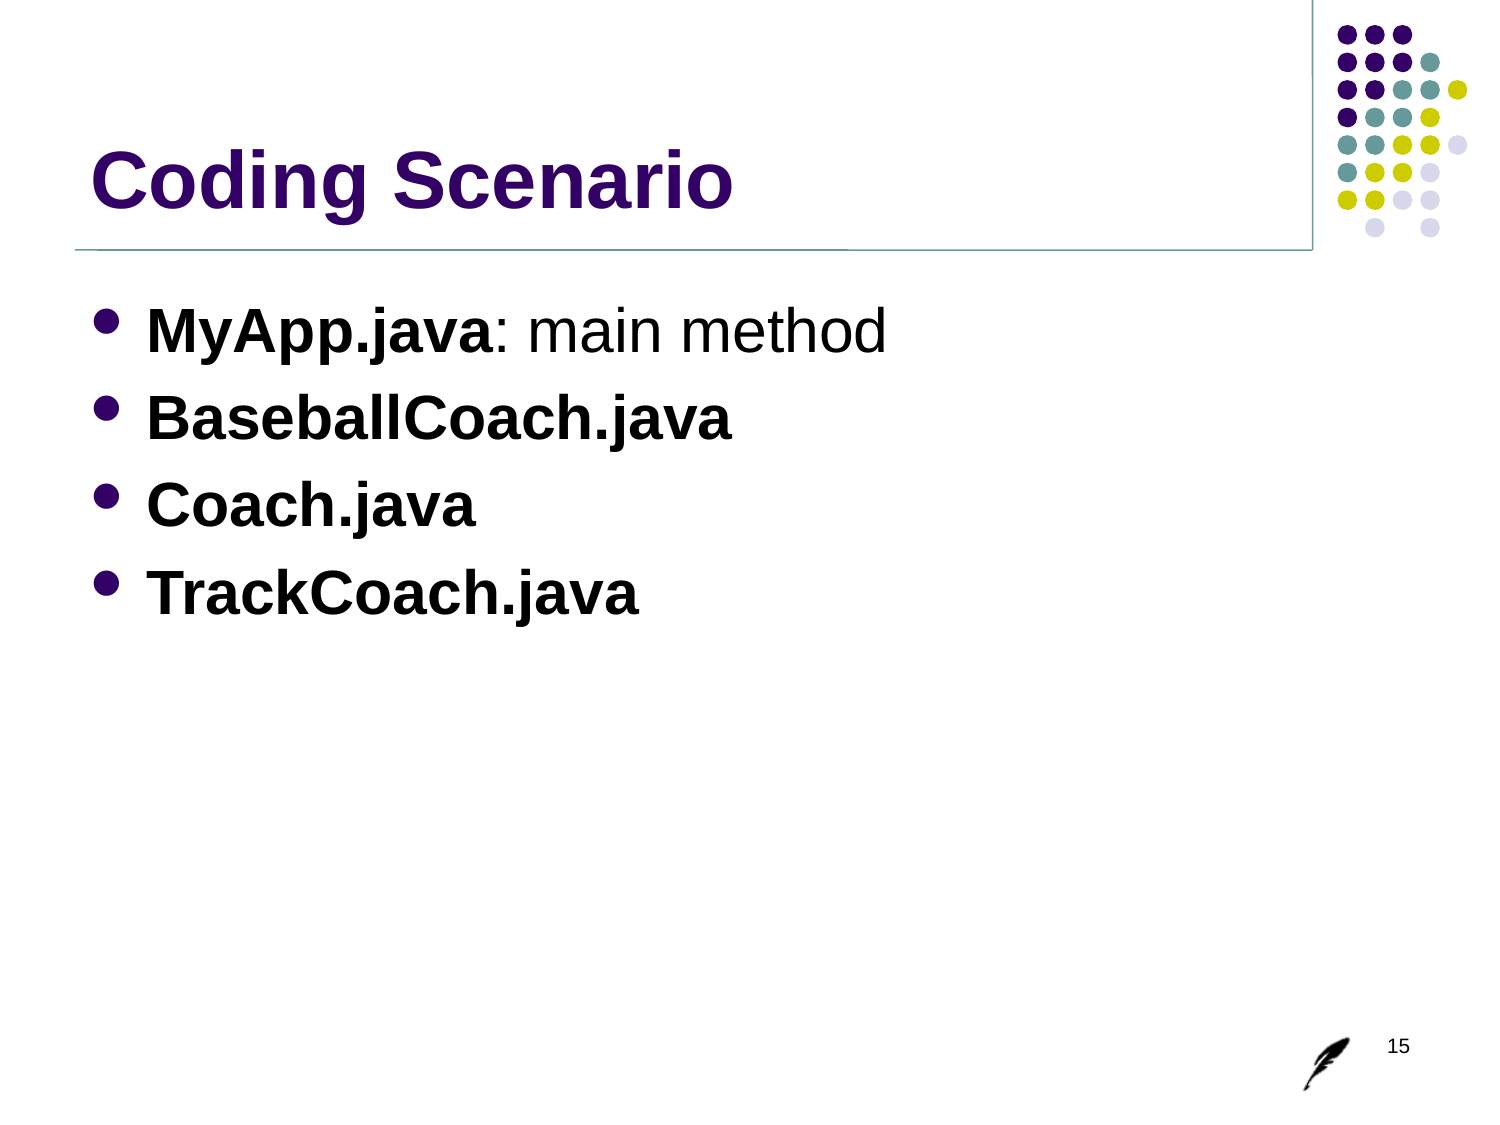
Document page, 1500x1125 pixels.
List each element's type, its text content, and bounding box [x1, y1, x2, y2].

slide_number 15 [1074, 1025, 1425, 1100]
title Coding Scenario [75, 20, 1313, 233]
list MyApp.java: main method BaseballCoach.java Coach.java TrackCoach.java [75, 282, 1425, 1006]
